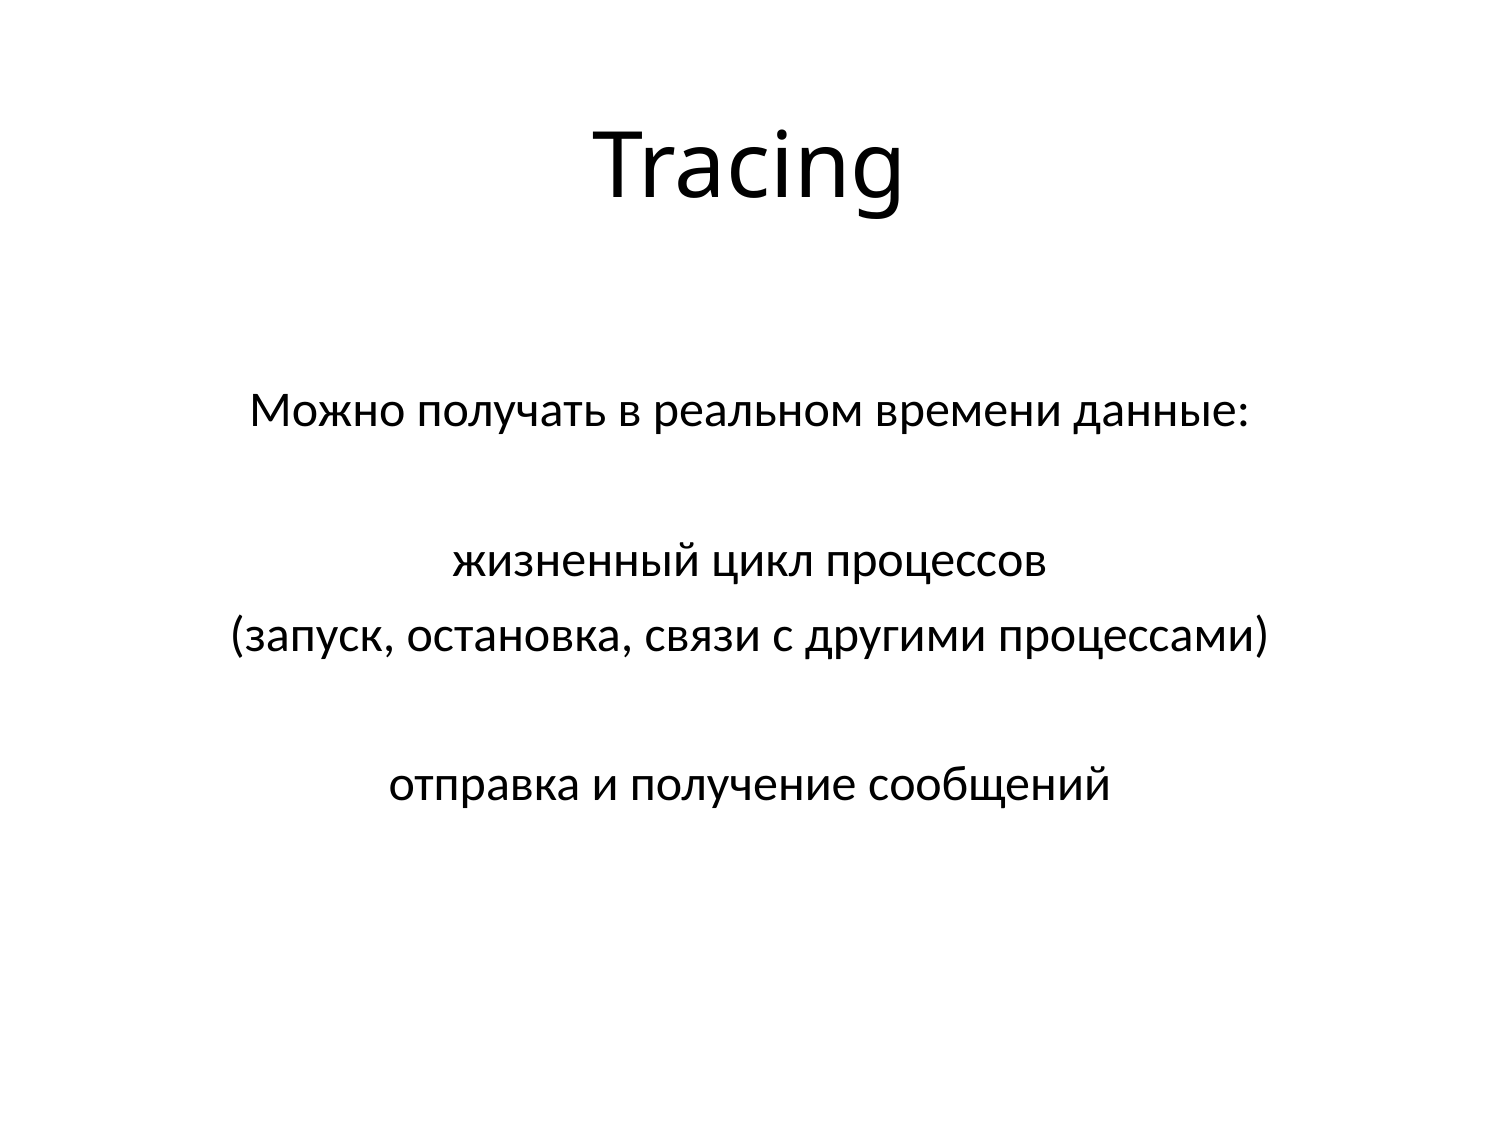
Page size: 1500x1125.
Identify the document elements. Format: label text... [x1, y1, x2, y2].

title Tracing [134, 80, 1366, 256]
list Можно получать в реальном времени данные: жизненный цикл процессов (запуск, остановка, связи с другими процессами) отправка и получение сообщений [95, 375, 1405, 1096]
